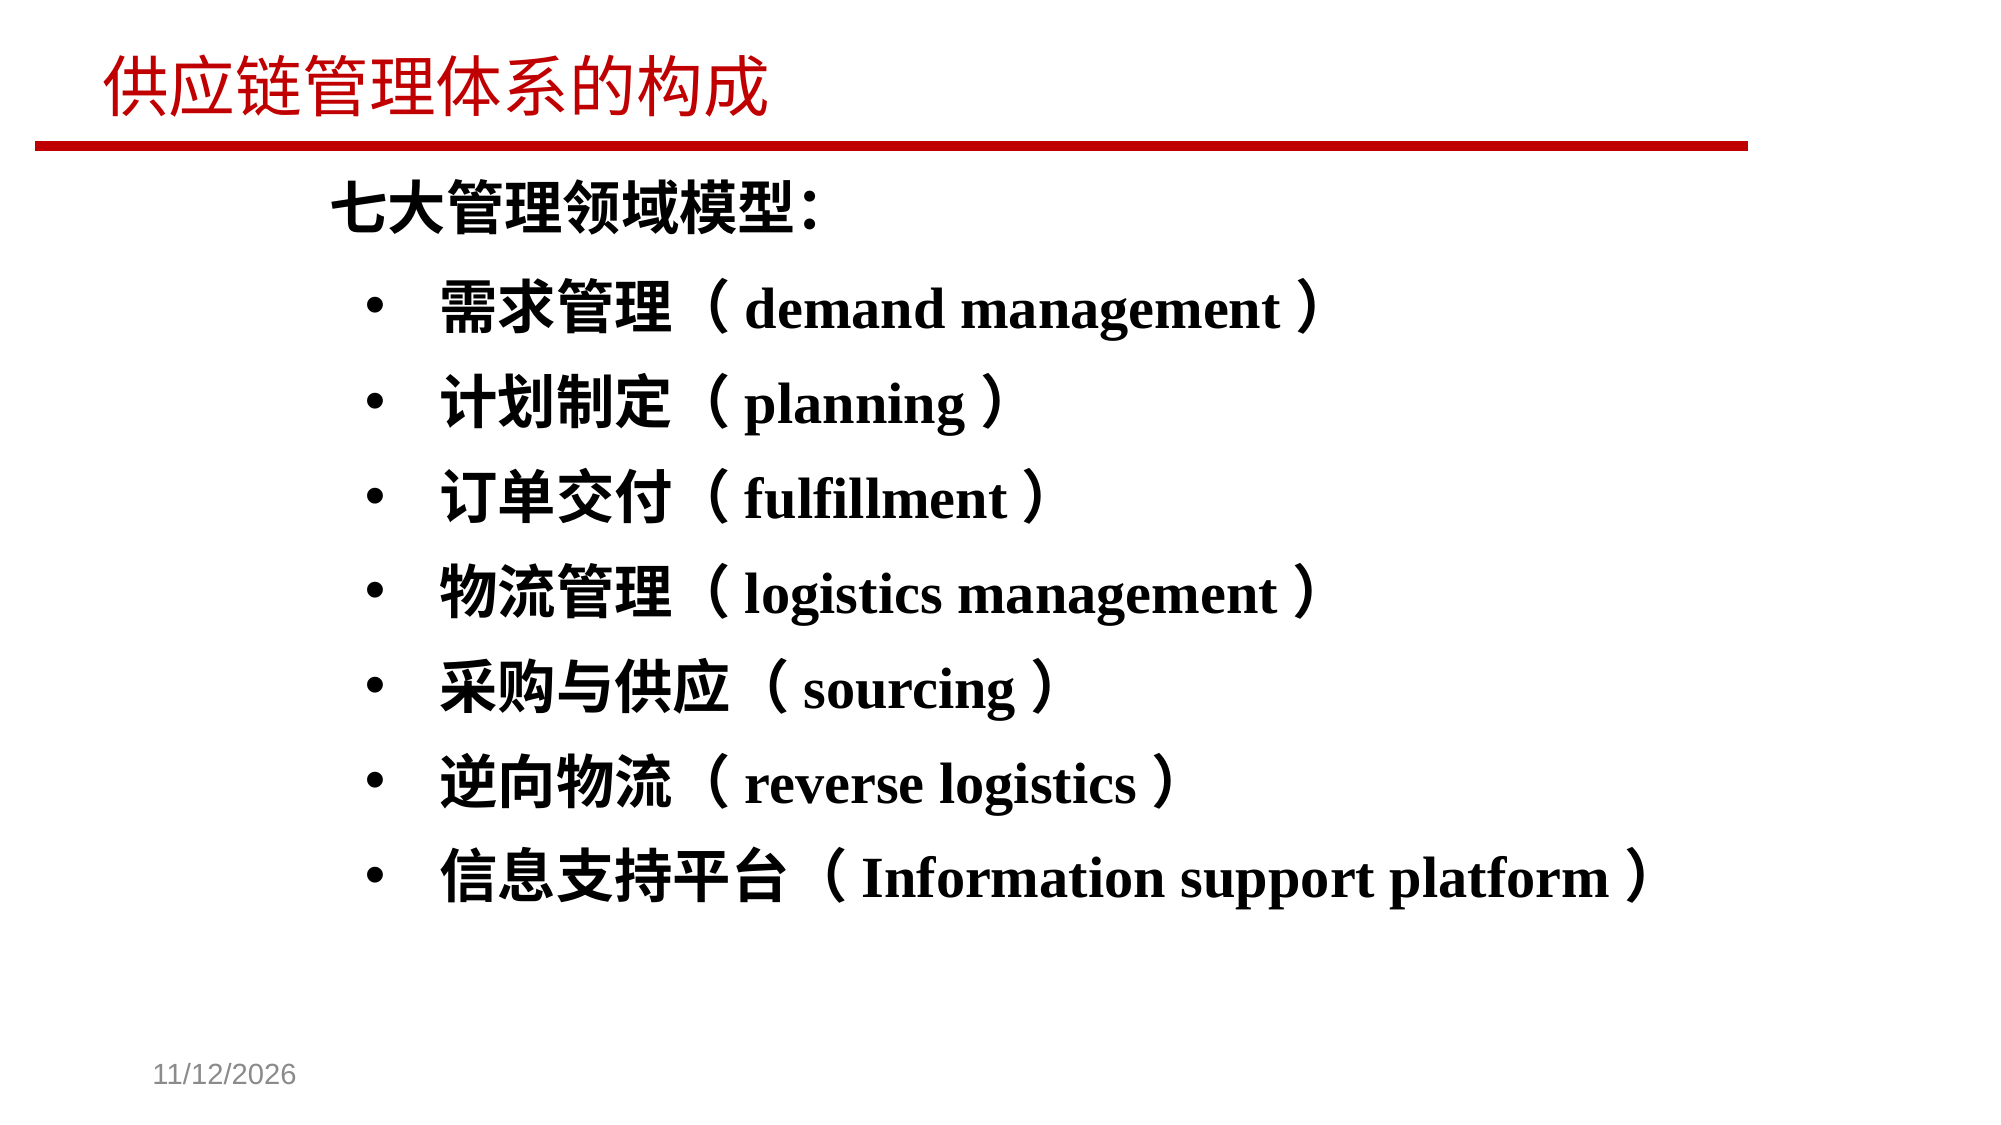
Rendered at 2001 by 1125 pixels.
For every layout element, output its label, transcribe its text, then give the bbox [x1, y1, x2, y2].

text_box 七大管理领域模型： [315, 163, 1670, 249]
text_box 供应链管理体系的构成 [87, 36, 785, 132]
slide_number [137, 1042, 588, 1103]
text_box 需求管理（demand management） 计划制定（planning） 订单交付（fulfillment） 物流管理（logistics management） 采购与供应（sourcing） 逆向物流（reverse logistics） 信息支持平台（Information support platform） [350, 262, 1725, 917]
